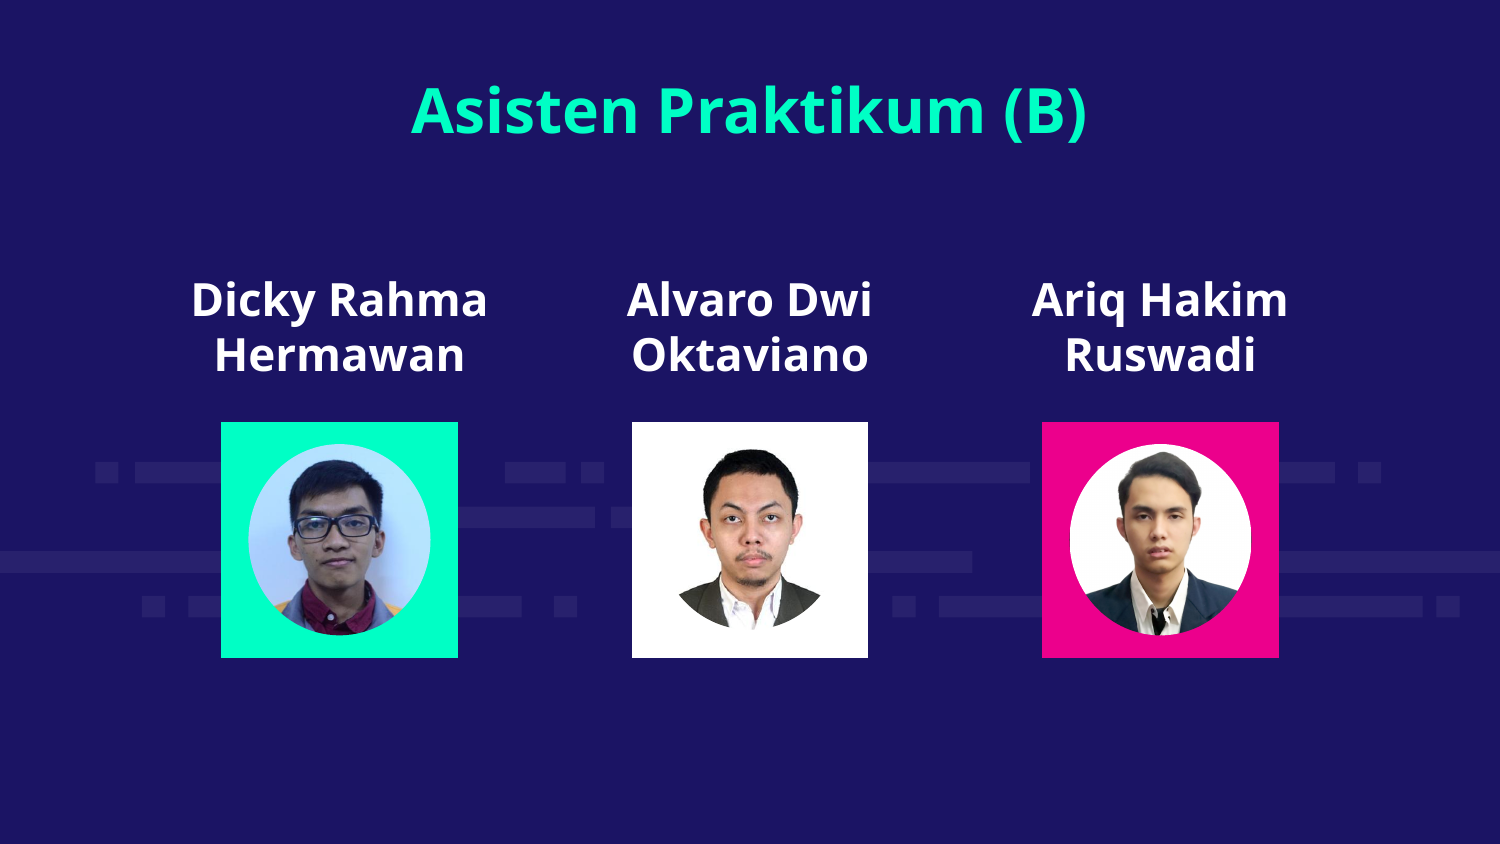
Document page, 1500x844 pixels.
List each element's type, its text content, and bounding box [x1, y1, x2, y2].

text_box [631, 421, 869, 658]
title Alvaro Dwi Oktaviano [580, 266, 920, 386]
title Dicky Rahma Hermawan [170, 266, 510, 386]
text_box [221, 421, 458, 658]
text_box [1042, 421, 1279, 658]
title Asisten Praktikum (B) [209, 56, 1291, 166]
picture [248, 443, 431, 636]
picture [1069, 443, 1252, 636]
picture [657, 438, 842, 630]
title Ariq Hakim Ruswadi [991, 266, 1330, 386]
